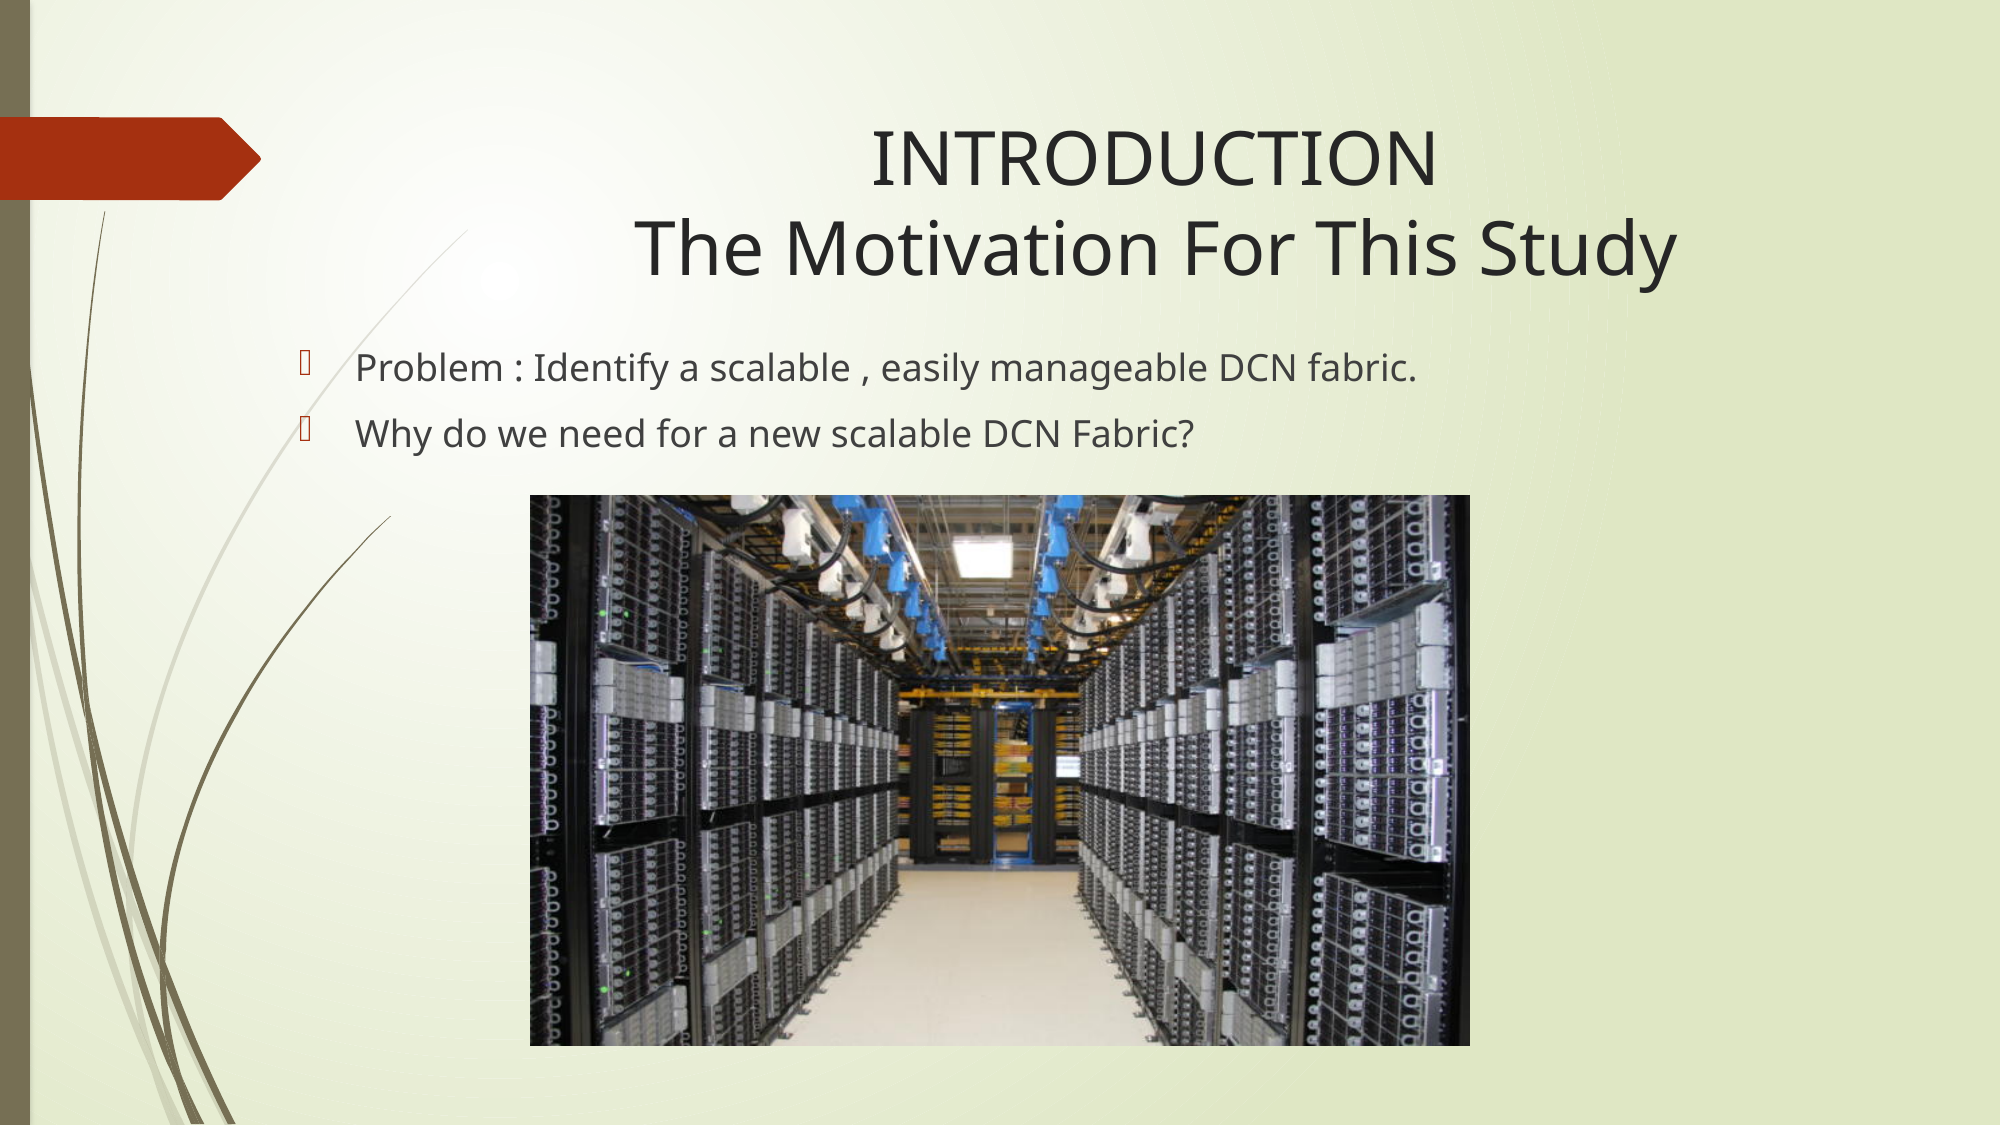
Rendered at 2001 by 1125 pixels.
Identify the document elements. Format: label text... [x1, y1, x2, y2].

list Problem : Identify a scalable , easily manageable DCN fabric. Why do we need for a new scalable DCN Fabric? [283, 336, 1917, 1046]
picture [530, 495, 1470, 1046]
title INTRODUCTION The Motivation For This Study [425, 102, 1888, 313]
